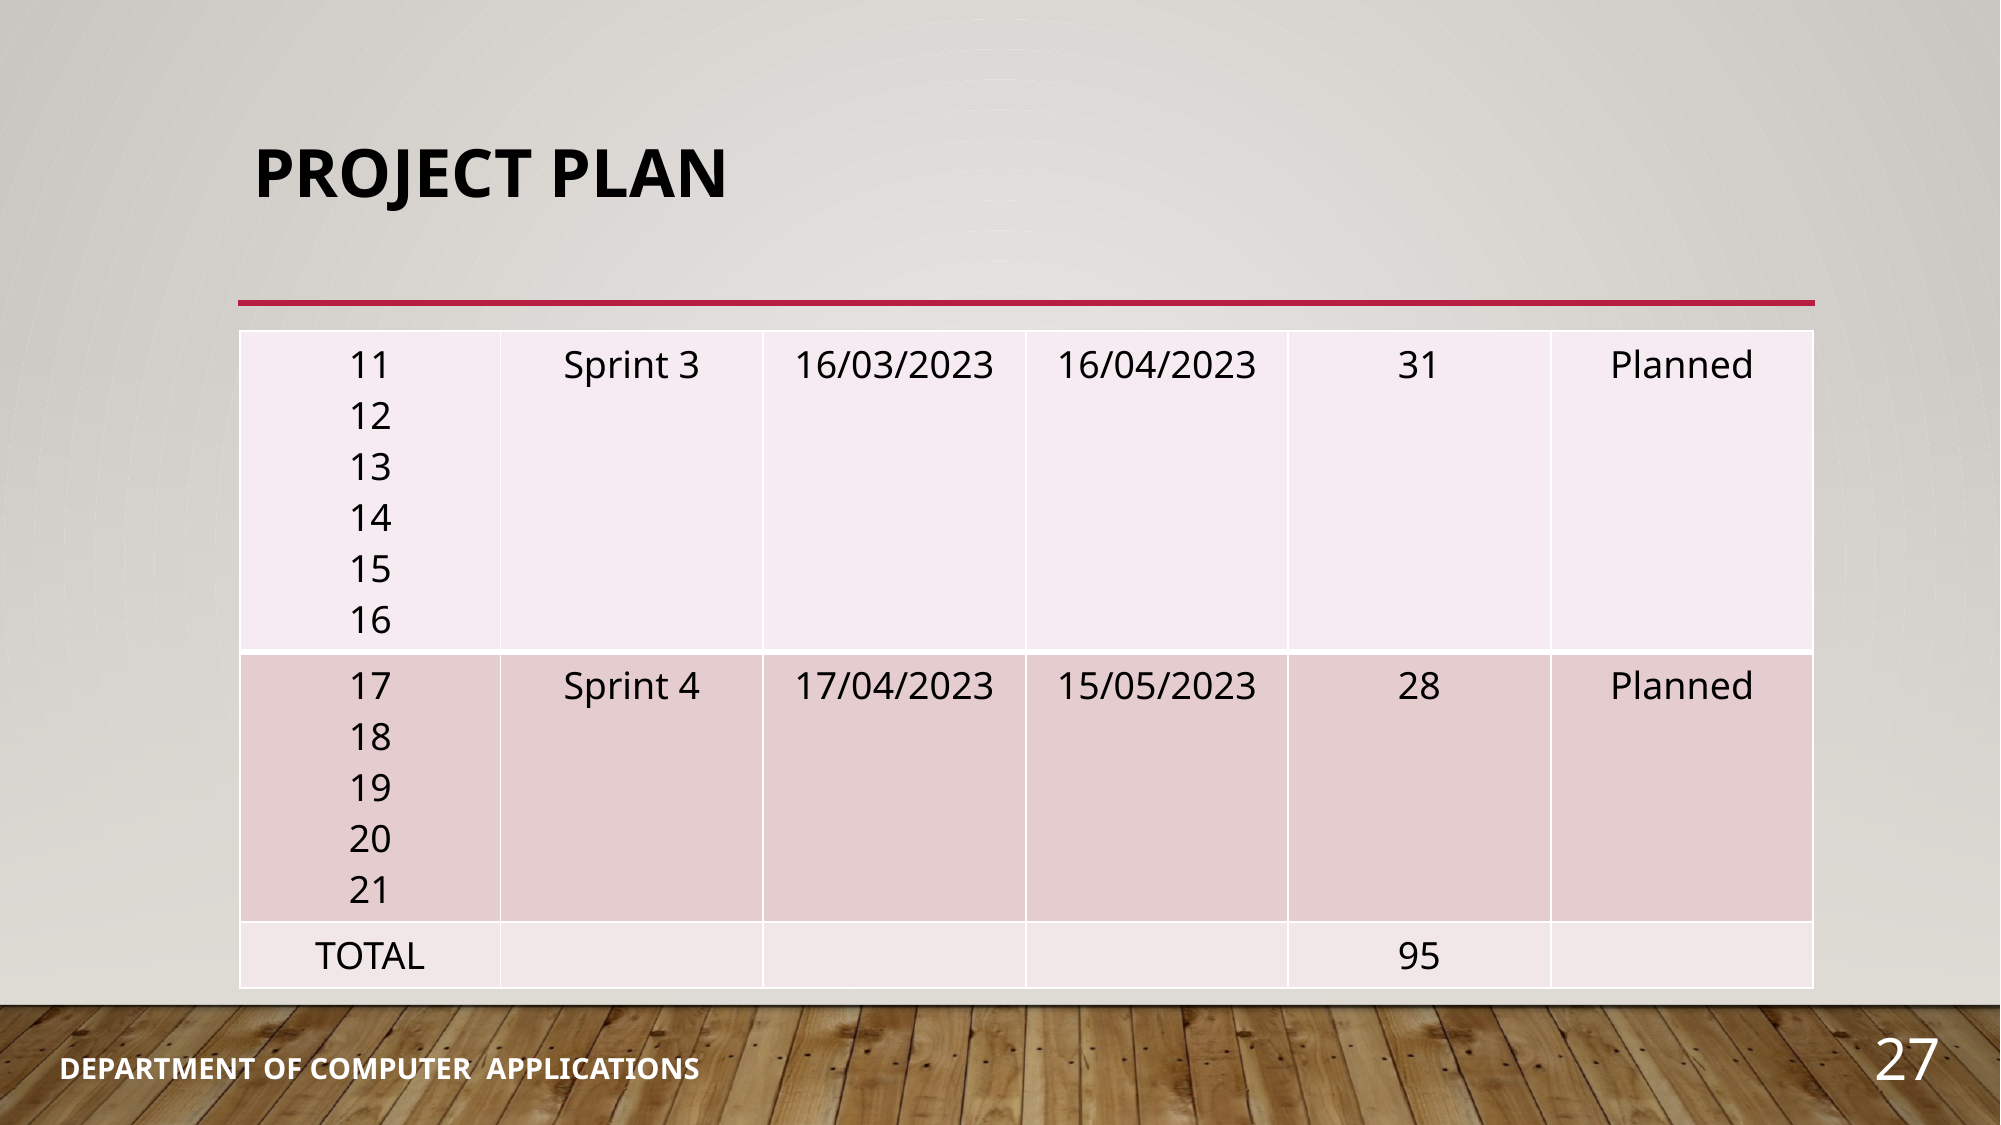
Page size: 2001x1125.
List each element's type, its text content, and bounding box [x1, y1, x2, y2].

table_cell [764, 923, 1025, 987]
table_cell 15/05/2023 [1027, 655, 1287, 921]
table_cell Planned [1552, 655, 1812, 921]
table_cell [1552, 923, 1812, 987]
table_cell [1027, 923, 1287, 987]
table_cell Sprint 4 [501, 655, 762, 921]
text_box 27 [1822, 1014, 1956, 1098]
table_header Planned [1552, 332, 1812, 649]
table_header Sprint 3 [501, 332, 762, 649]
text_box DEPARTMENT OF COMPUTER APPLICATIONS [44, 1038, 794, 1098]
table_header 11 12 13 14 15 16 [241, 332, 500, 649]
table_header 16/03/2023 [764, 332, 1025, 649]
title PROJECT PLAN [238, 131, 1814, 305]
table_cell 17/04/2023 [764, 655, 1025, 921]
table_cell [501, 923, 762, 987]
picture [0, 1005, 2000, 1125]
table_cell 17 18 19 20 21 [241, 655, 500, 921]
table_header 16/04/2023 [1027, 332, 1287, 649]
table_cell 28 [1289, 655, 1550, 921]
table_header 31 [1289, 332, 1550, 649]
table_cell TOTAL [241, 923, 500, 987]
table_cell 95 [1289, 923, 1550, 987]
